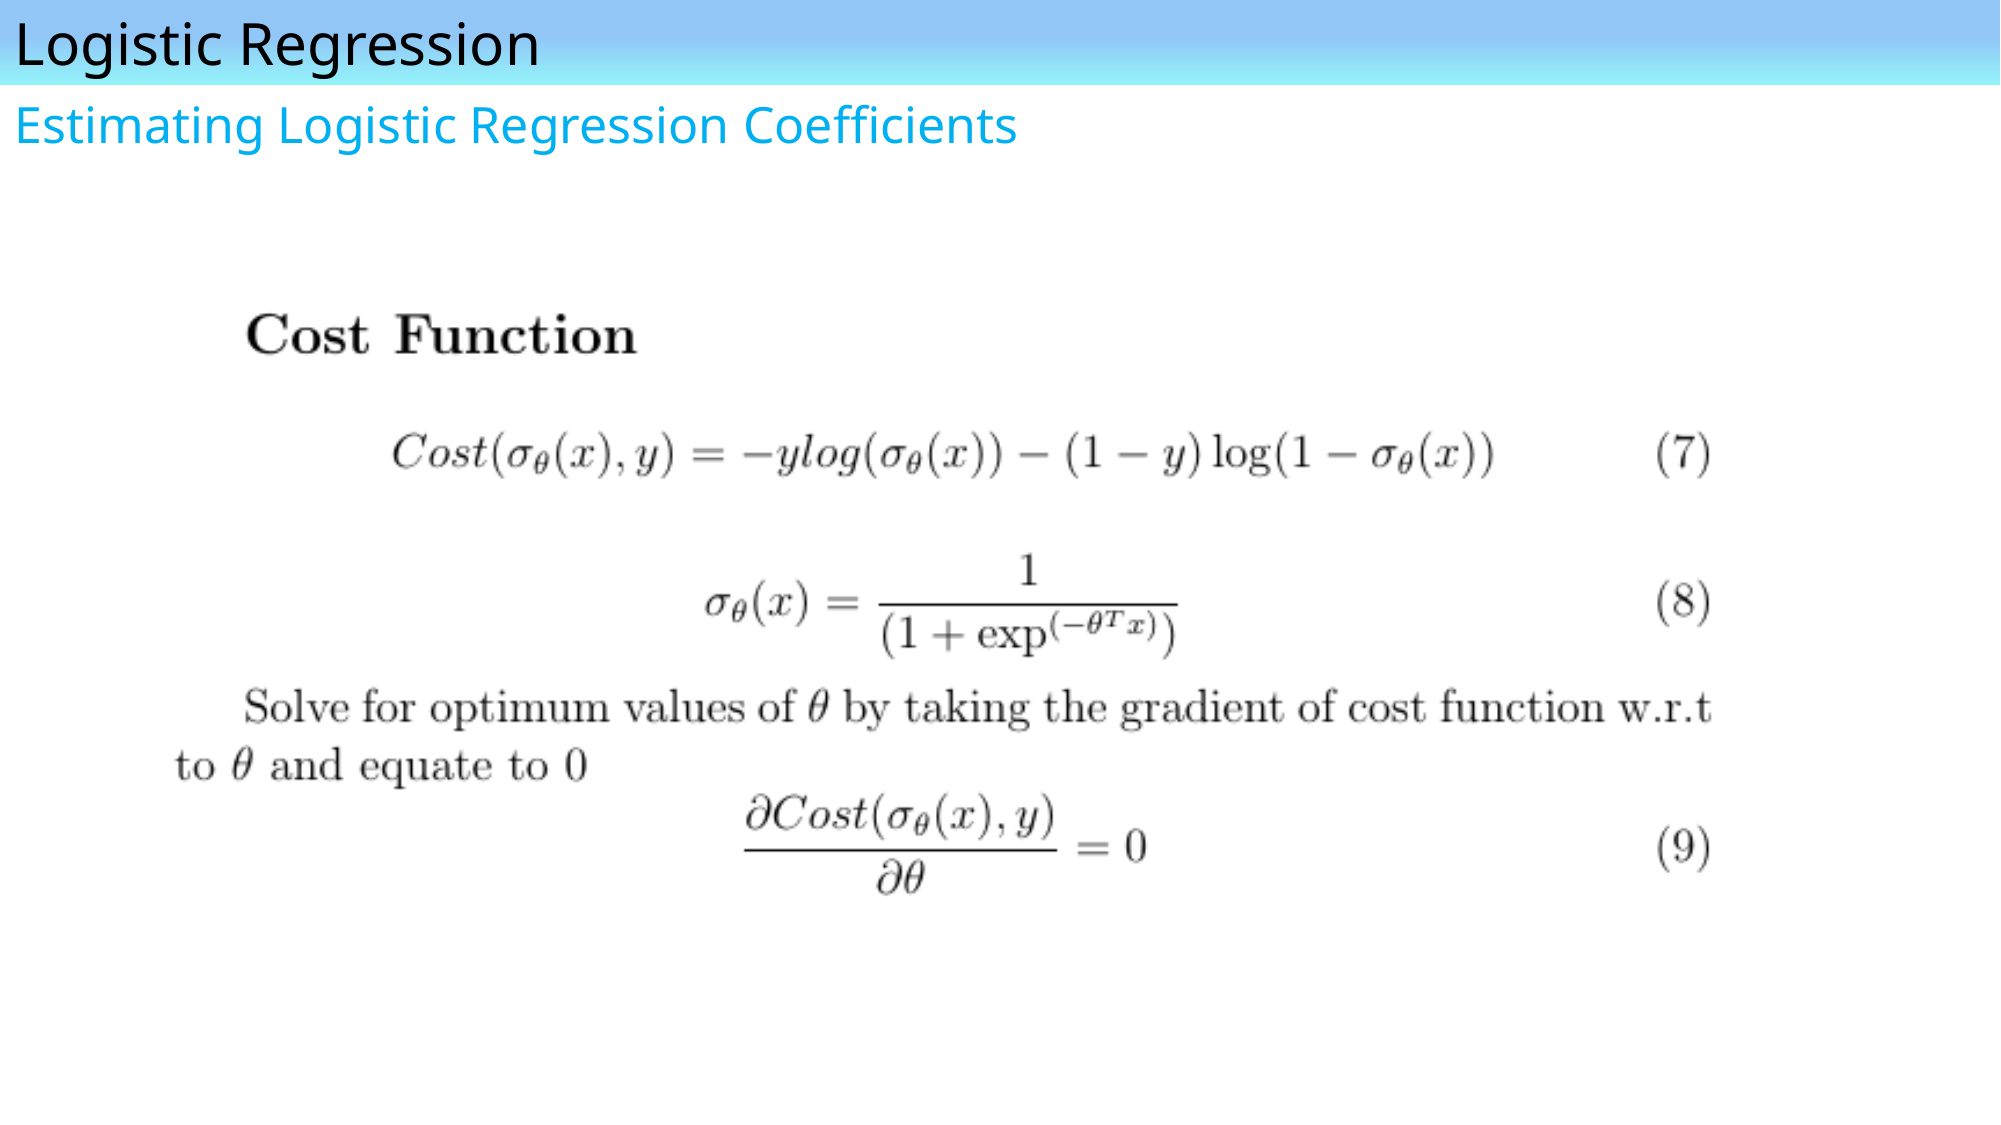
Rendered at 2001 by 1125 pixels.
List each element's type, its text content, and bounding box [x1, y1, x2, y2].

picture [105, 289, 1809, 975]
text_box Estimating Logistic Regression Coefficients [0, 85, 1045, 161]
text_box Logistic Regression [0, 0, 2000, 85]
